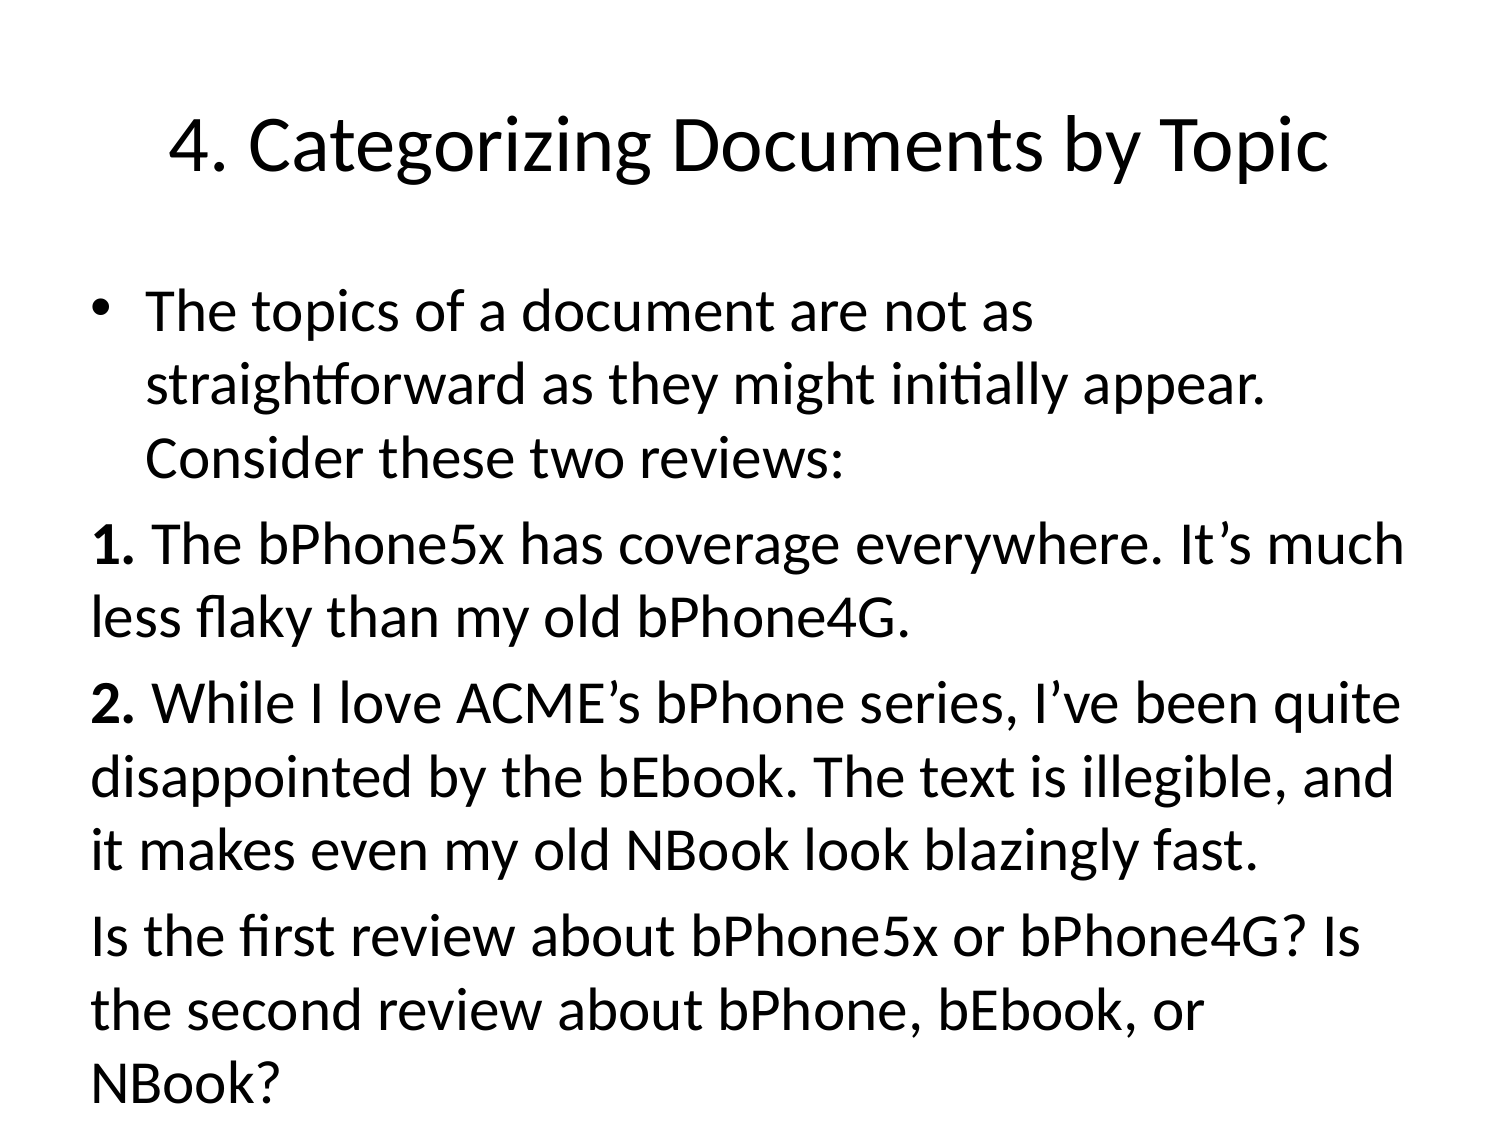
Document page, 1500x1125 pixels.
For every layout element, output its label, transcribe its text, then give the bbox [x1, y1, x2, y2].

title 4. Categorizing Documents by Topic [75, 45, 1425, 233]
list The topics of a document are not as straightforward as they might initially appear. Consider these two reviews: 1. The bPhone5x has coverage everywhere. It’s much less flaky than my old bPhone4G. 2. While I love ACME’s bPhone series, I’ve been quite disappointed by the bEbook. The text is illegible, and it makes even my old NBook look blazingly fast. Is the first review about bPhone5x or bPhone4G? Is the second review about bPhone, bEbook, or NBook? [75, 262, 1425, 1125]
